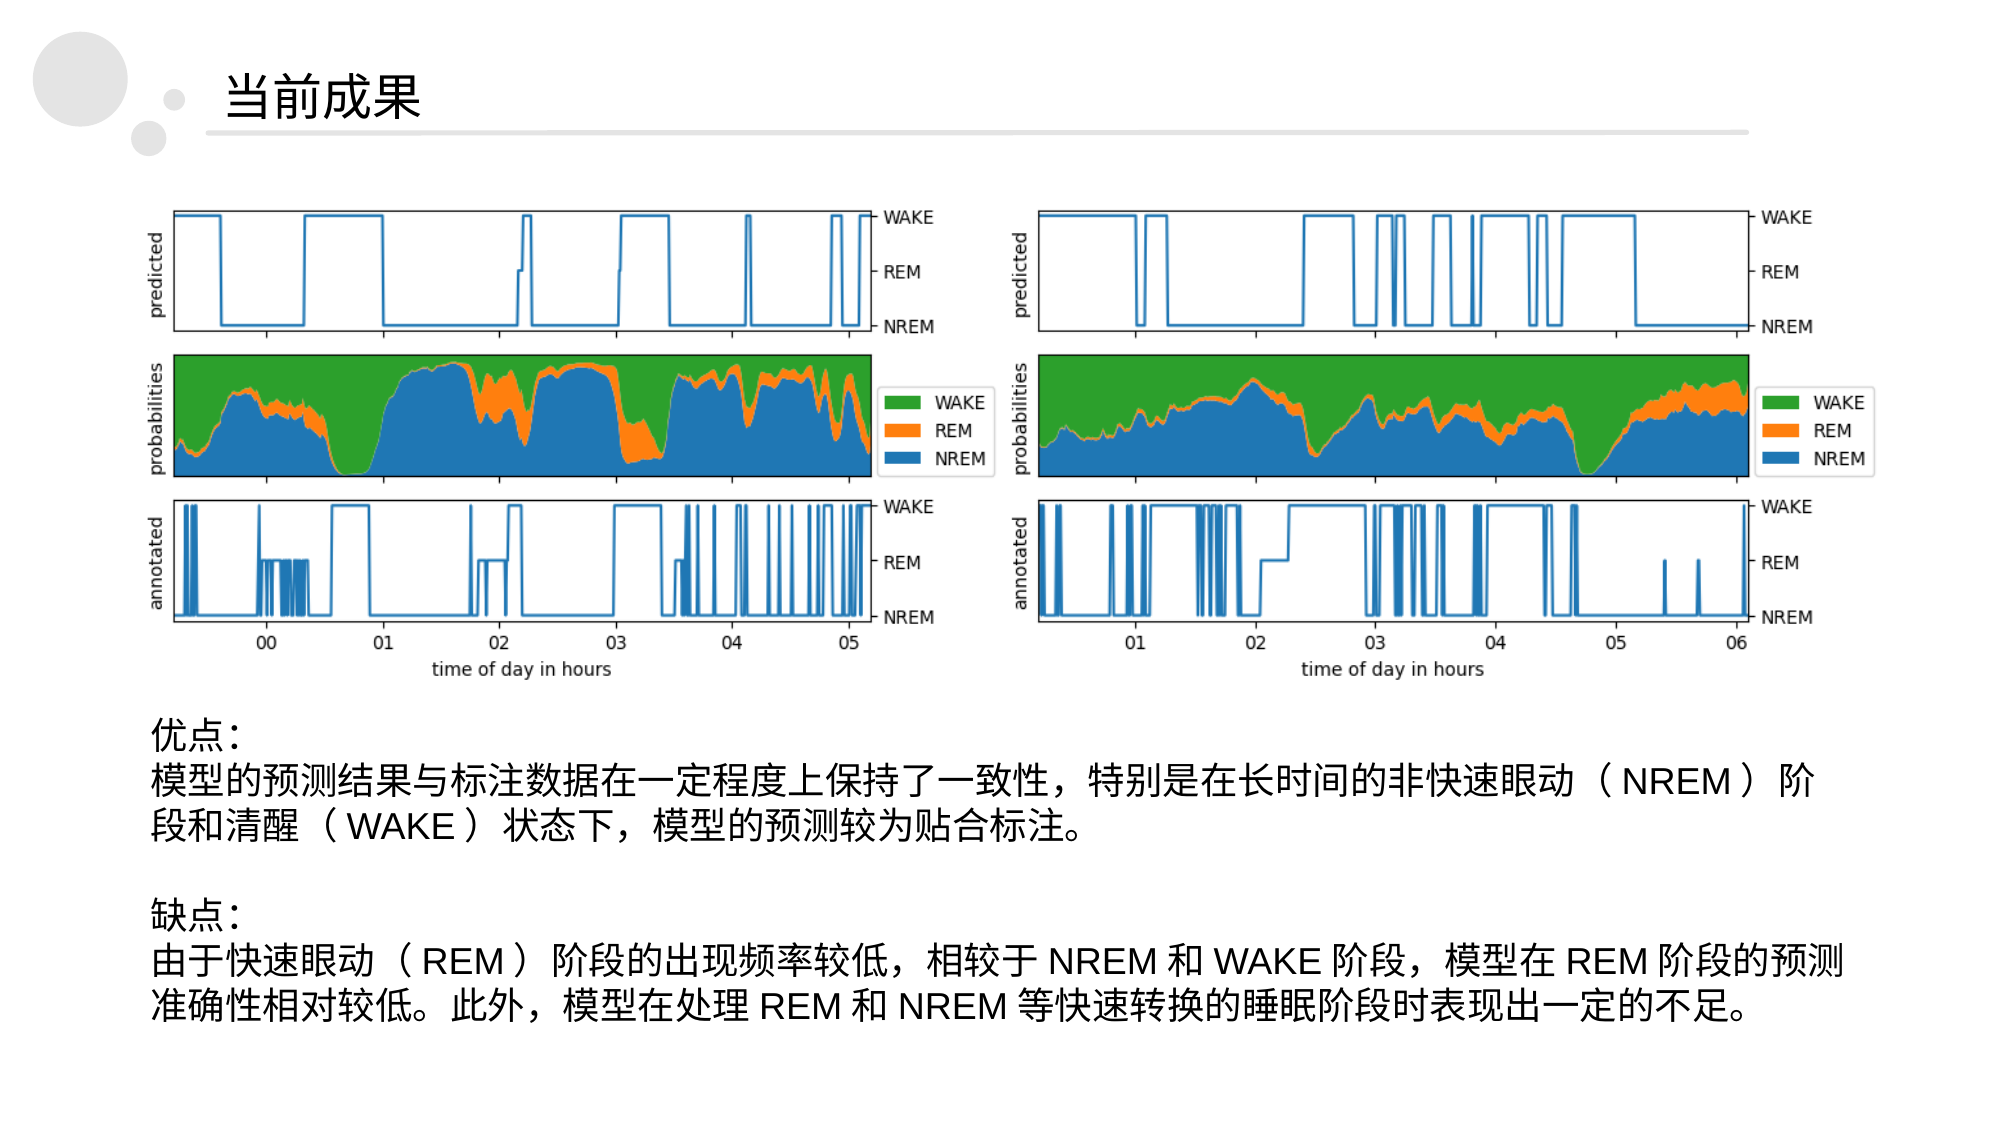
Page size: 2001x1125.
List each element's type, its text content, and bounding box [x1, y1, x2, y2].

text_box 优点： 模型的预测结果与标注数据在一定程度上保持了一致性，特别是在长时间的非快速眼动（NREM）阶段和清醒（WAKE）状态下，模型的预测较为贴合标注。 缺点： 由于快速眼动（REM）阶段的出现频率较低，相较于NREM和WAKE阶段，模型在REM阶段的预测准确性相对较低。此外，模型在处理REM和NREM等快速转换的睡眠阶段时表现出一定的不足。 [135, 704, 1865, 1035]
picture [135, 196, 1887, 692]
text_box 当前成果 [208, 57, 954, 132]
